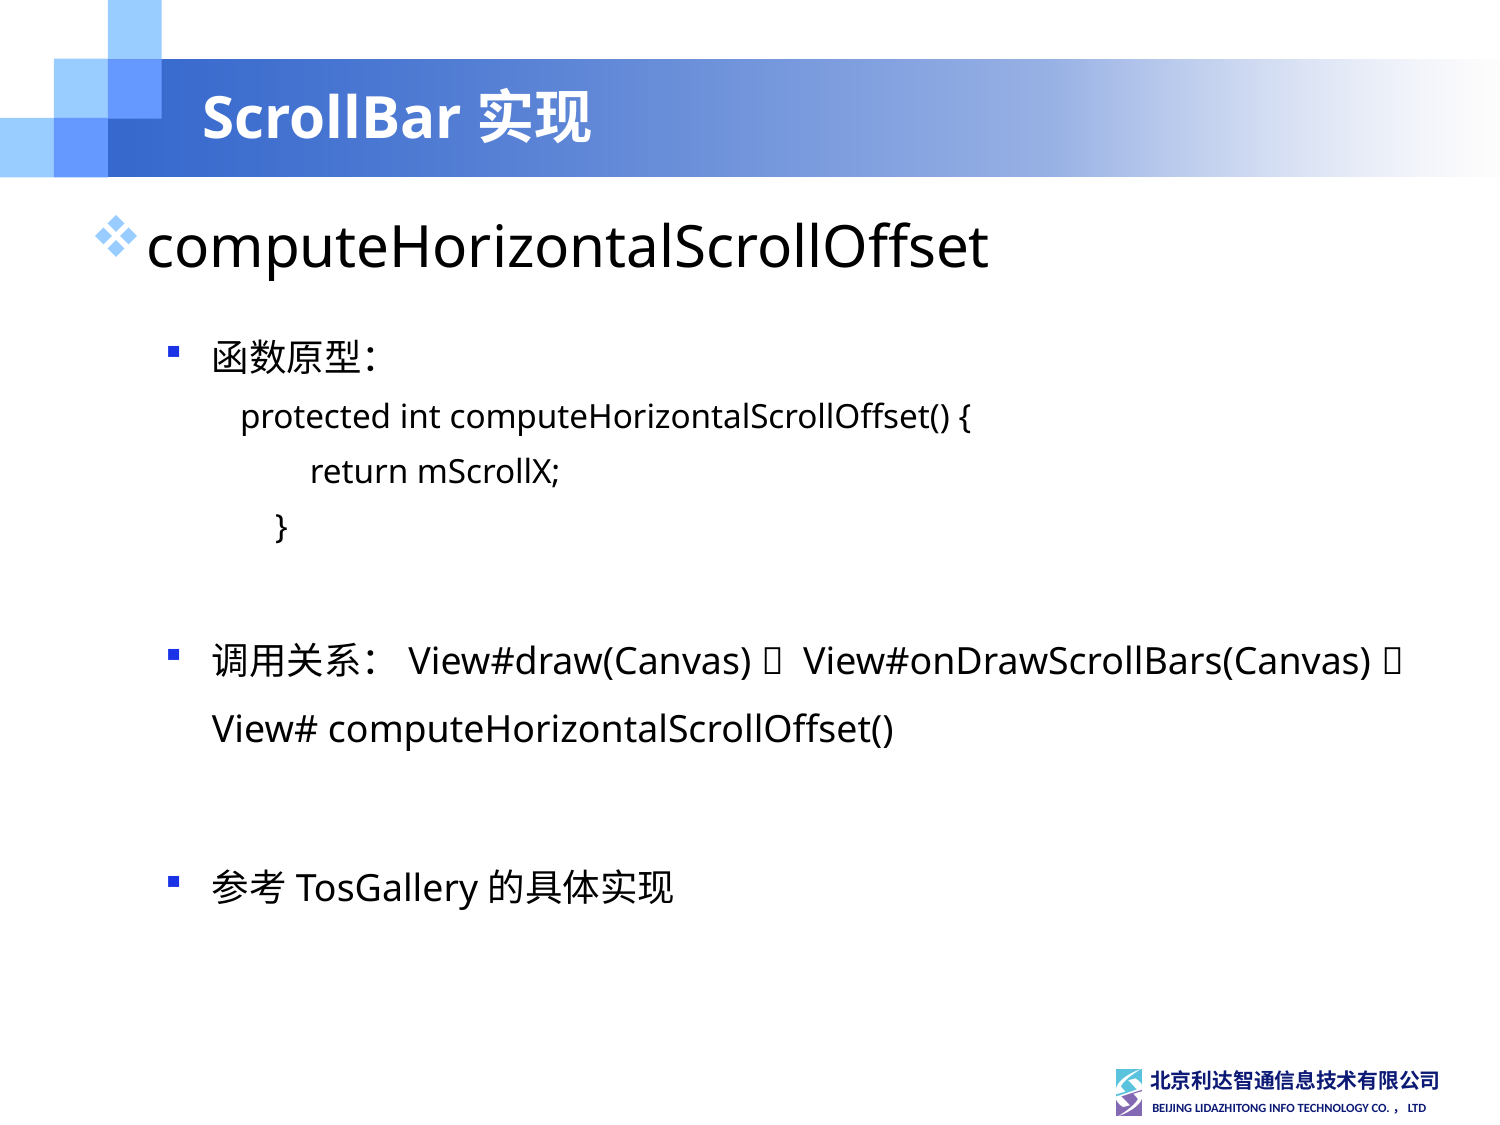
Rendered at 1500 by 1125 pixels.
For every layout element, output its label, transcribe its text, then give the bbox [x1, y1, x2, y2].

title ScrollBar实现 [187, 74, 1038, 156]
list computeHorizontalScrollOffset 函数原型： protected int computeHorizontalScrollOffset() { return mScrollX; } 调用关系：View#draw(Canvas)  View#onDrawScrollBars(Canvas)  View# computeHorizontalScrollOffset() 参考TosGallery的具体实现 [74, 201, 1426, 1063]
picture [108, 59, 1500, 177]
picture [1116, 1069, 1142, 1116]
